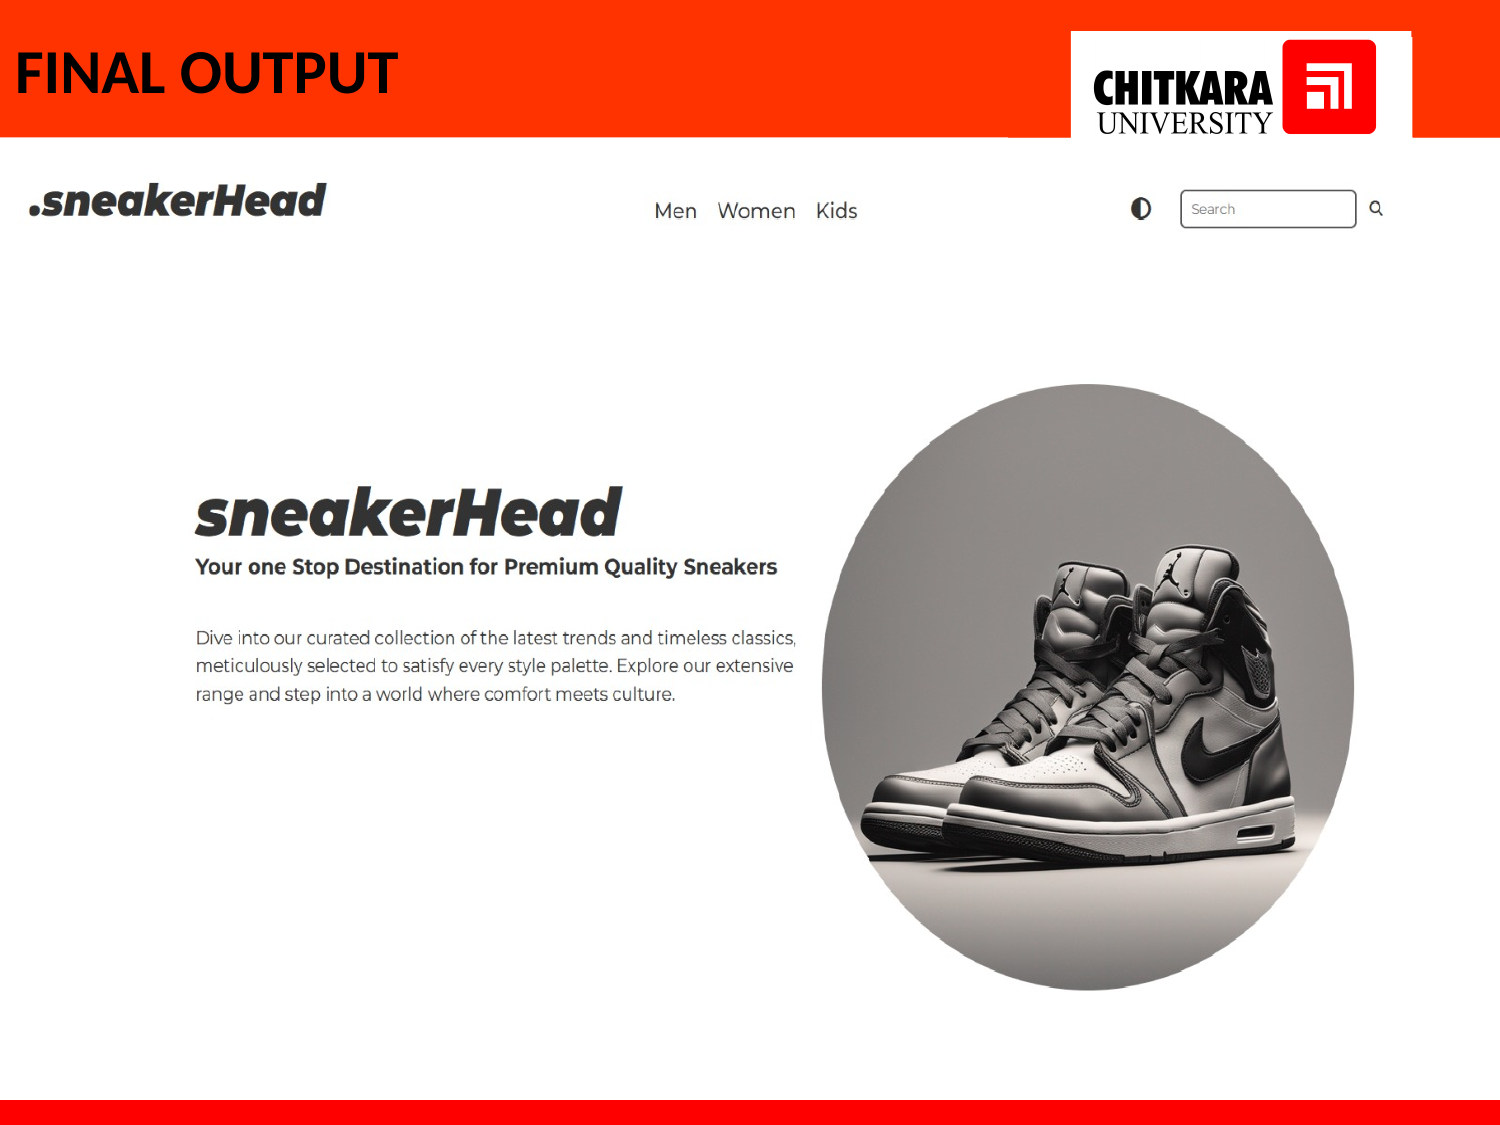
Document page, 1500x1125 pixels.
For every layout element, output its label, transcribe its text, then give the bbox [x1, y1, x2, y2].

picture [1074, 37, 1391, 138]
title FINAL OUTPUT [0, 0, 1063, 138]
picture [0, 37, 1500, 1101]
